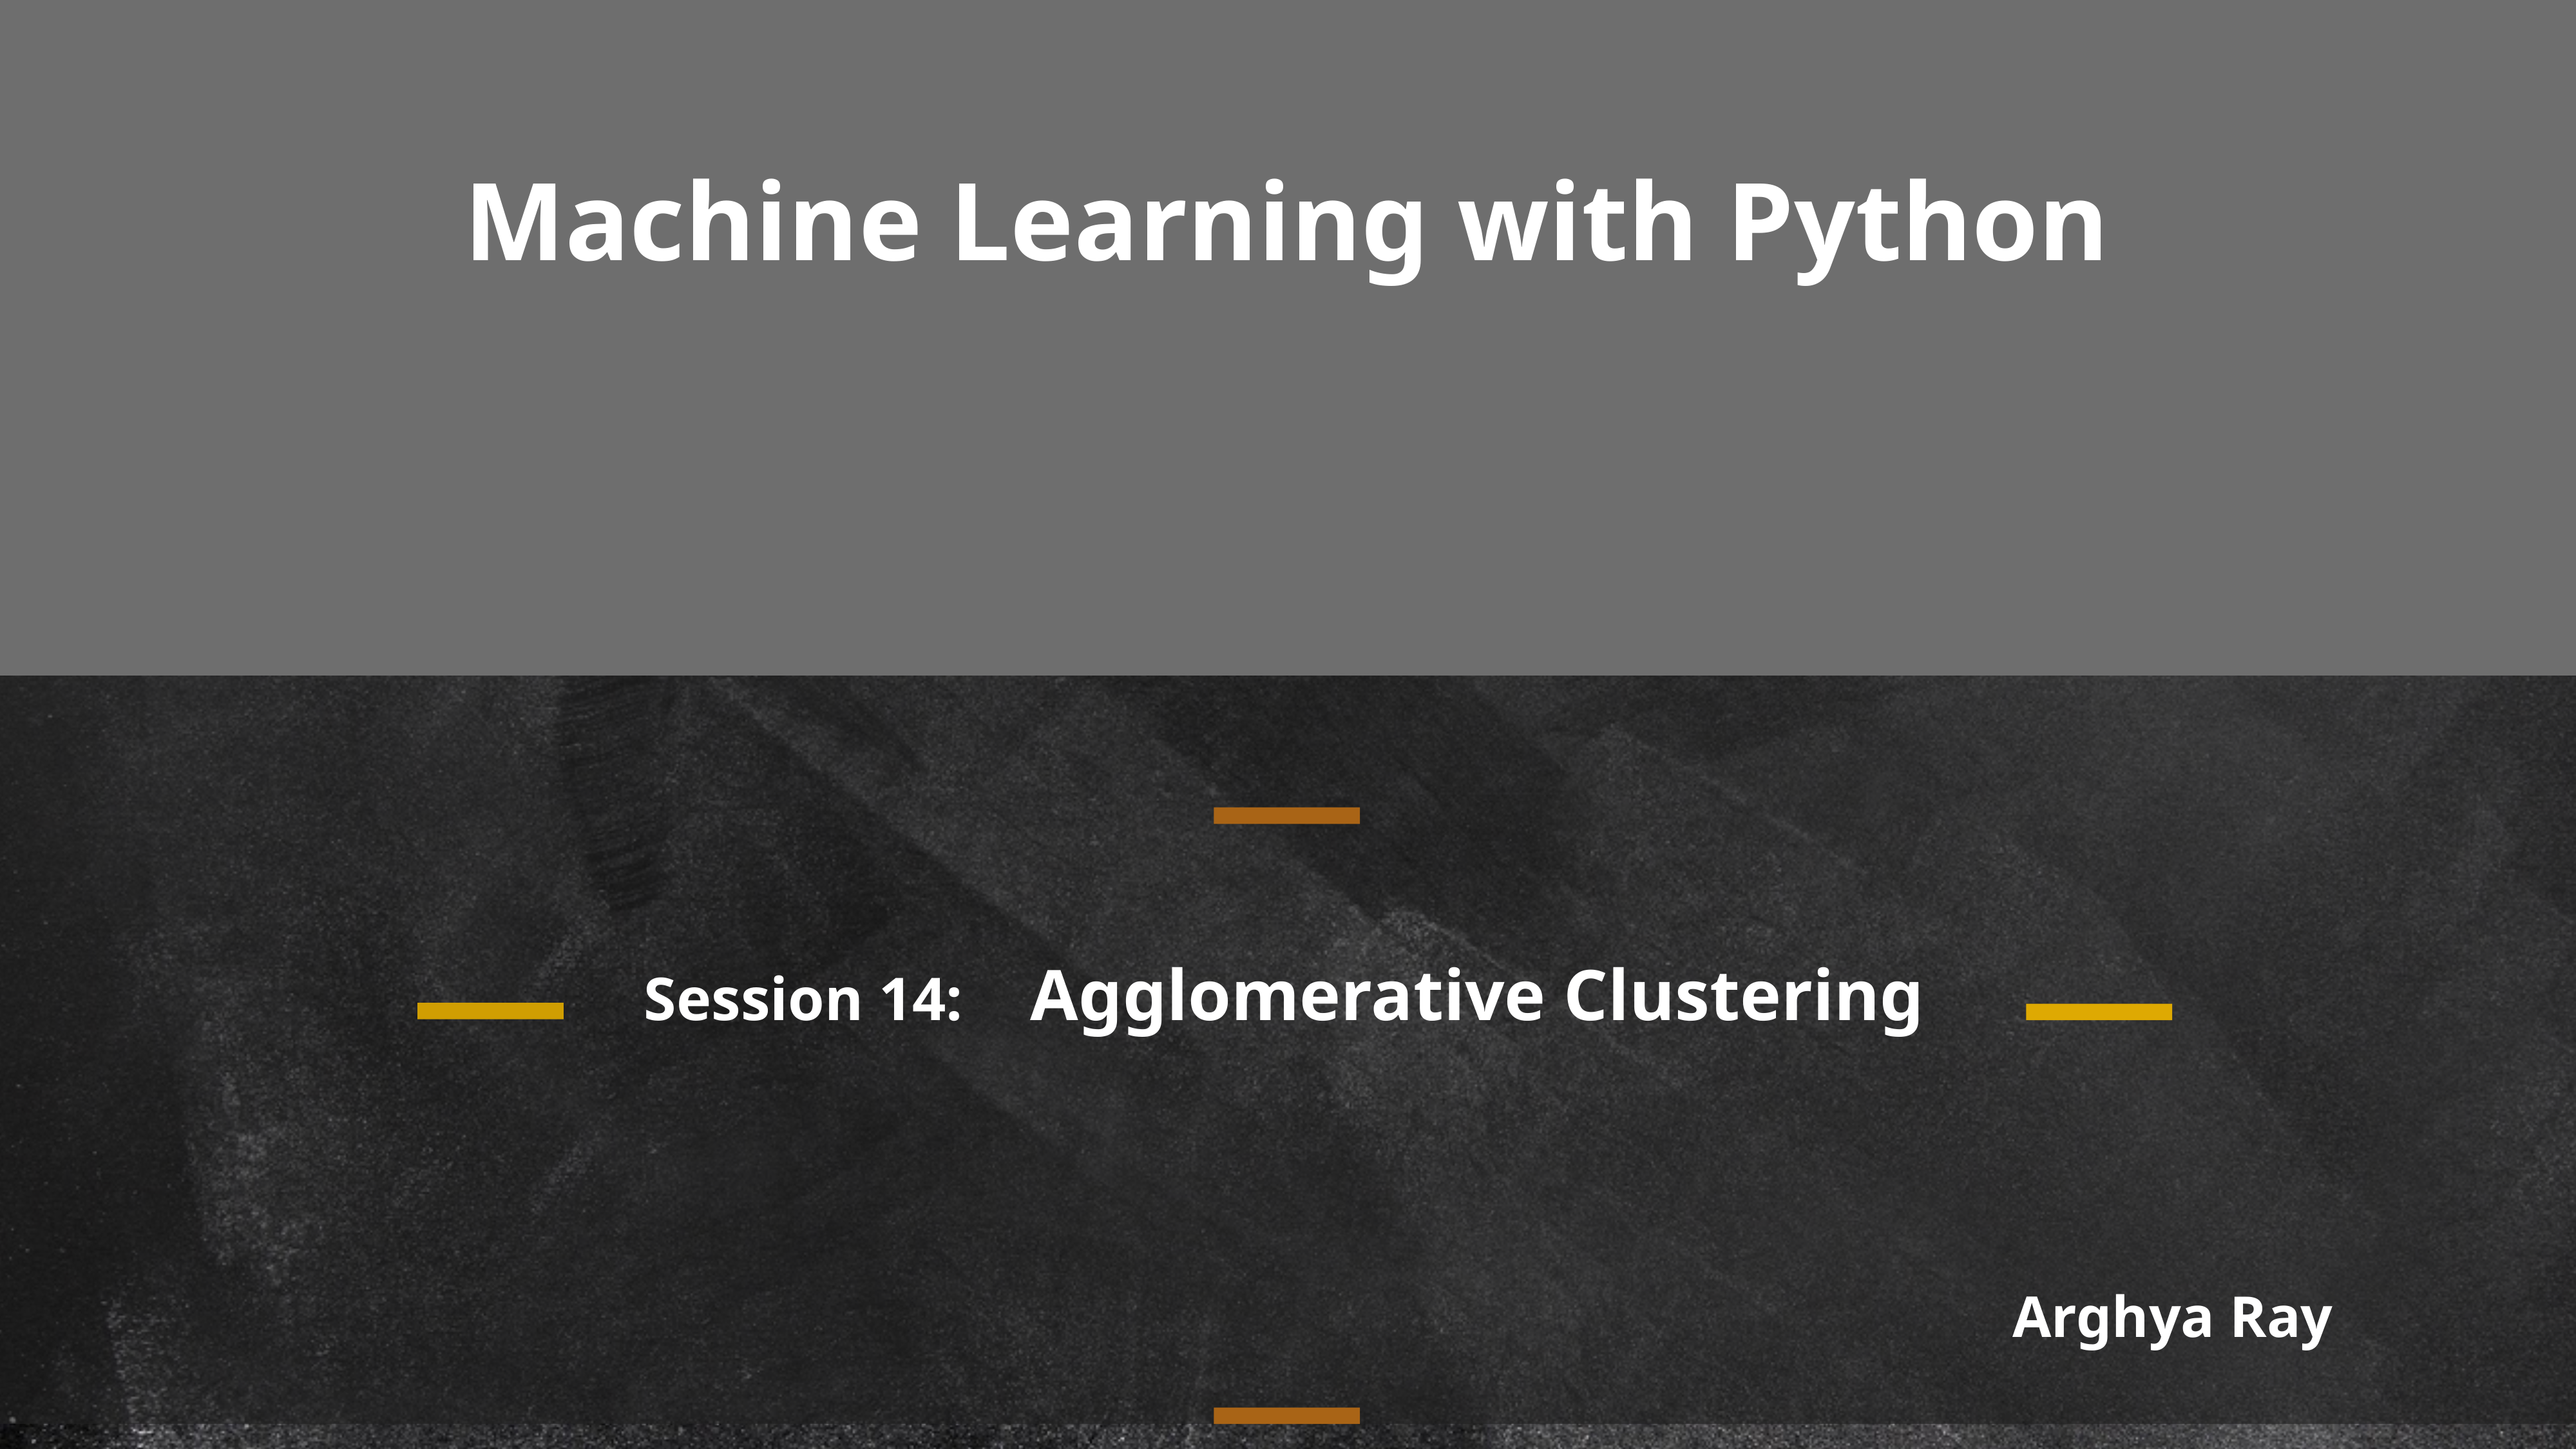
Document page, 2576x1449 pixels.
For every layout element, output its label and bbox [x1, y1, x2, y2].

text_box [0, 0, 2576, 676]
picture [0, 676, 2576, 1449]
text_box [191, 148, 2383, 1079]
